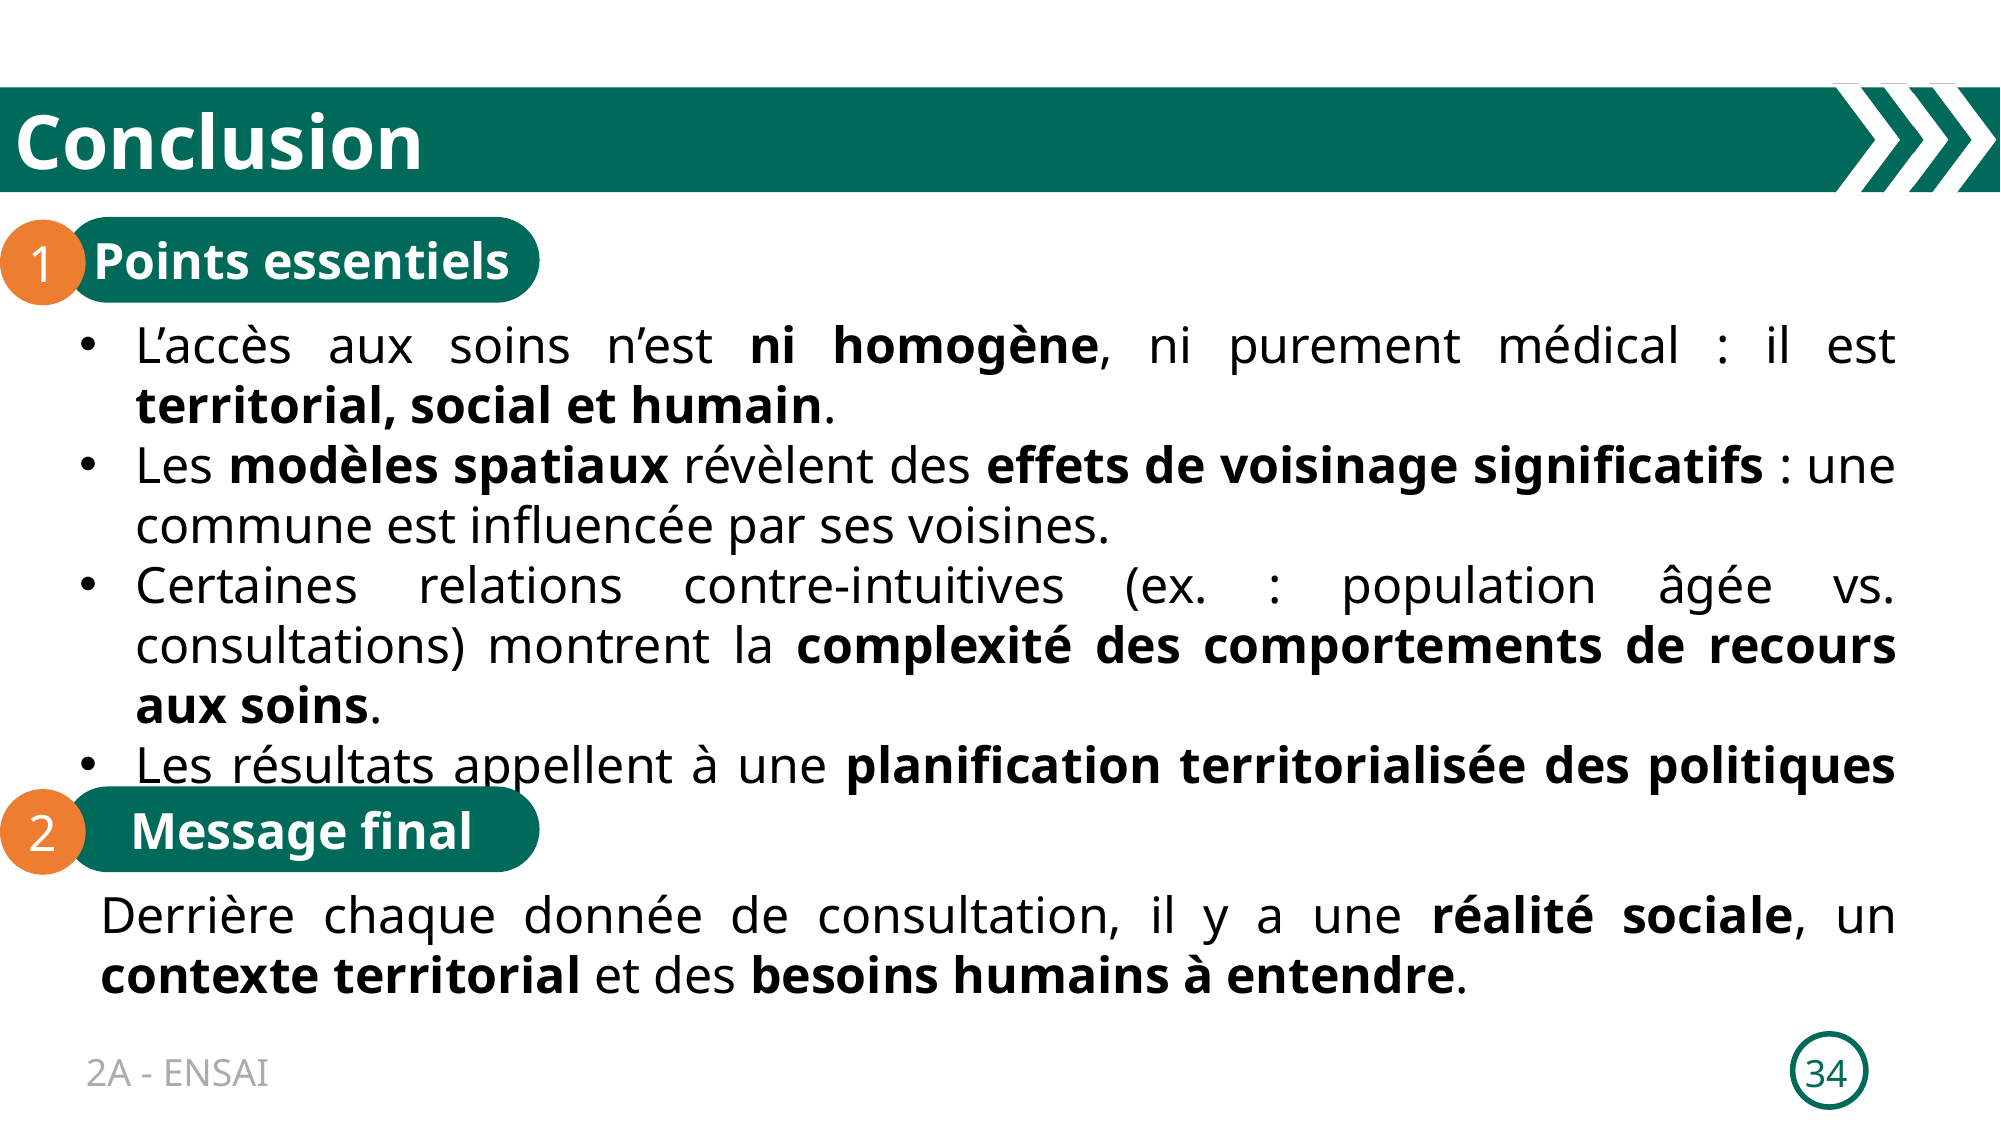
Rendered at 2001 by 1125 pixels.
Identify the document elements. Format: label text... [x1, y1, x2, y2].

text_box L’accès aux soins n’est ni homogène, ni purement médical : il est territorial, social et humain. Les modèles spatiaux révèlent des effets de voisinage significatifs : une commune est influencée par ses voisines. Certaines relations contre-intuitives (ex. : population âgée vs. consultations) montrent la complexité des comportements de recours aux soins. Les résultats appellent à une planification territorialisée des politiques de santé. [64, 305, 1912, 861]
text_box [0, 216, 540, 306]
text_box Derrière chaque donnée de consultation, il y a une réalité sociale, un contexte territorial et des besoins humains à entendre. [85, 876, 1912, 1012]
slide_number 34 [1412, 1042, 1863, 1103]
text_box Conclusion [0, 87, 1817, 193]
picture [1817, 43, 2000, 236]
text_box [0, 786, 540, 875]
